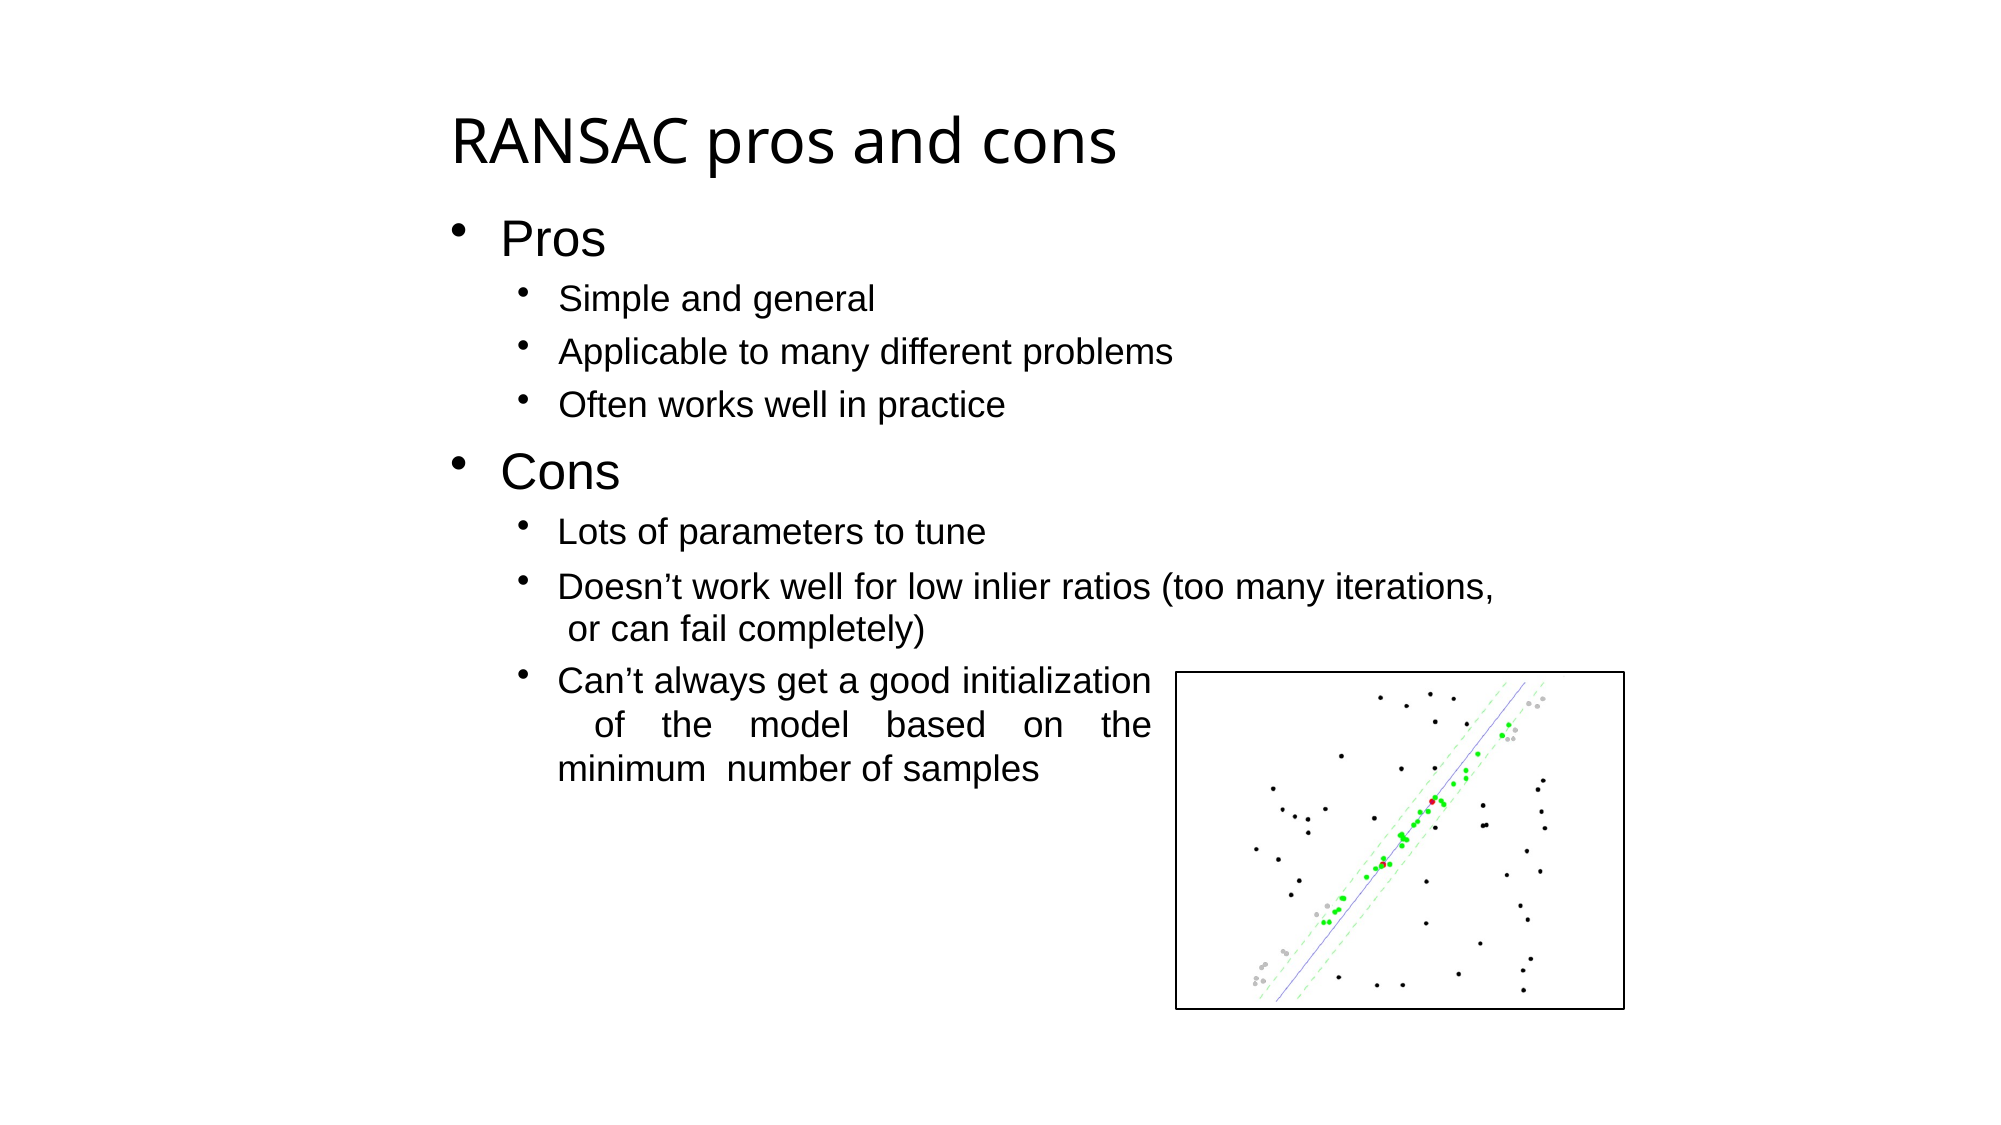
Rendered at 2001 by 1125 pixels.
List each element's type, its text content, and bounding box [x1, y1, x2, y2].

text_box Pros Simple and general Applicable to many different problems Often works well in practice Cons Lots of parameters to tune Doesn’t work well for low inlier ratios (too many iterations, or can fail completely) Can’t always get a good initialization of the model based on the minimum number of samples [448, 192, 1496, 789]
text_box [1175, 672, 1624, 1010]
title RANSAC pros and cons [449, 43, 1124, 192]
